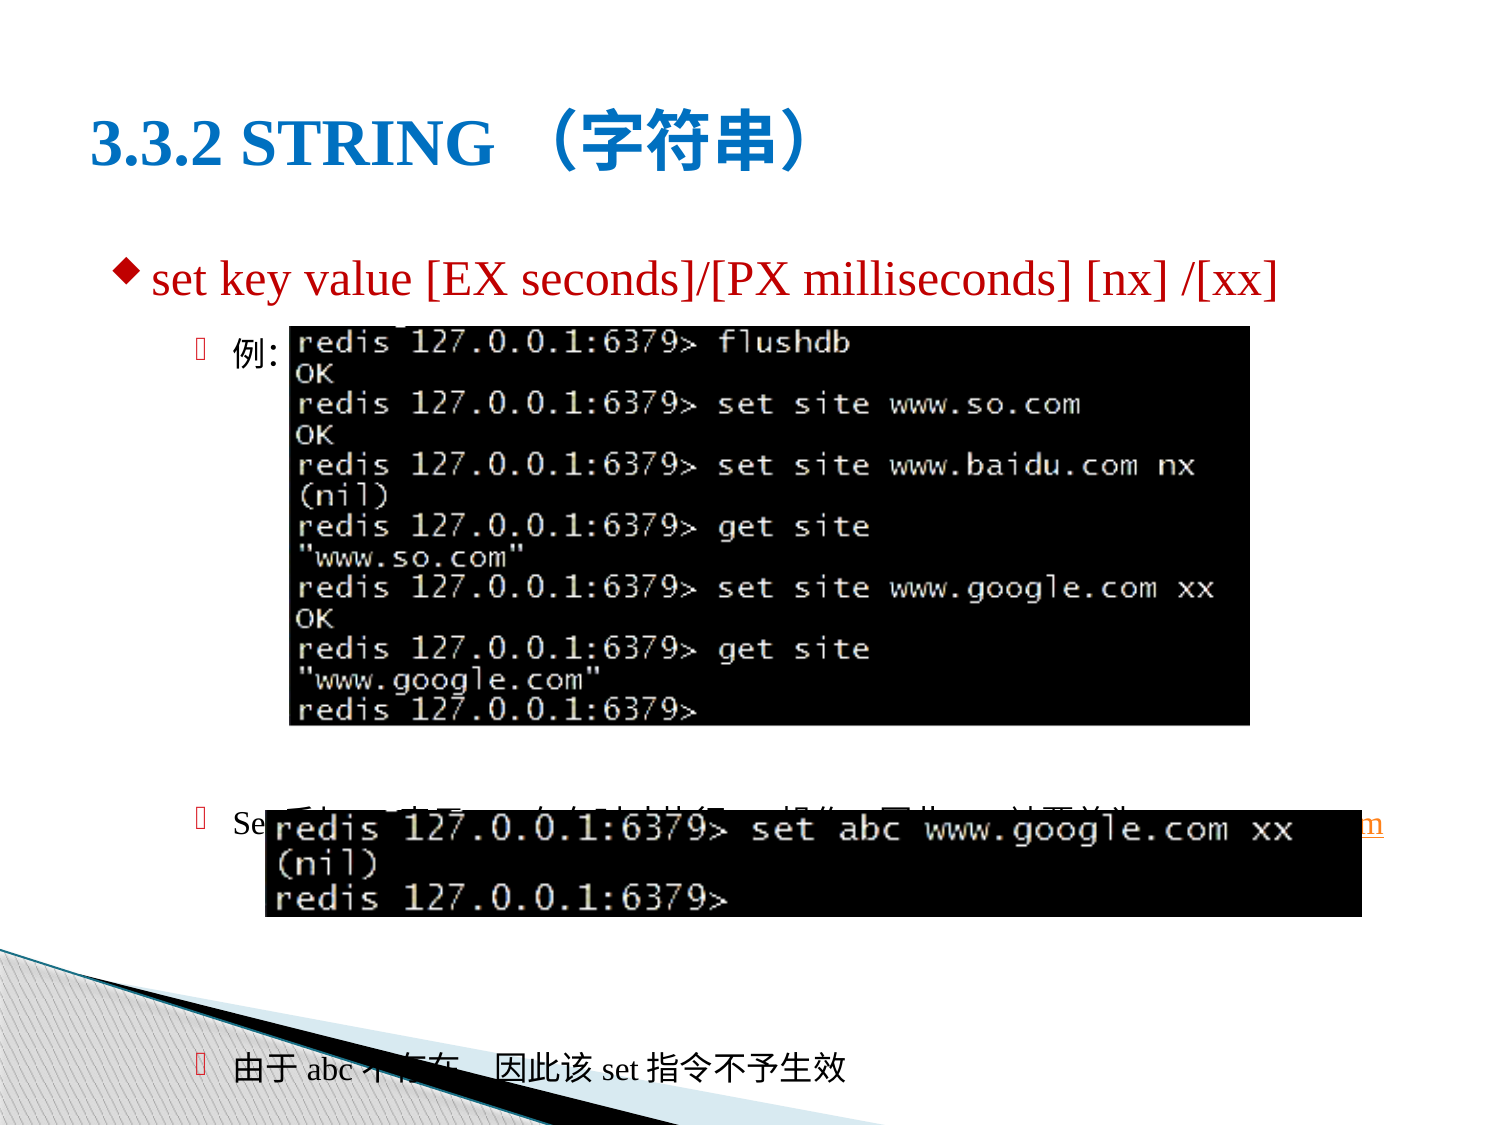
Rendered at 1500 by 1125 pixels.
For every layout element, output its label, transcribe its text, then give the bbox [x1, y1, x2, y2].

picture [265, 810, 1362, 917]
title 3.3.2 STRING（字符串） [75, 45, 916, 233]
list set key value [EX seconds]/[PX milliseconds] [nx] /[xx] 例： Set后加xx表示site存在时才执行set操作，因此site被覆盖为www.google.com 由于abc不存在，因此该set指令不予生效 [76, 208, 1427, 1091]
picture [289, 326, 1250, 729]
